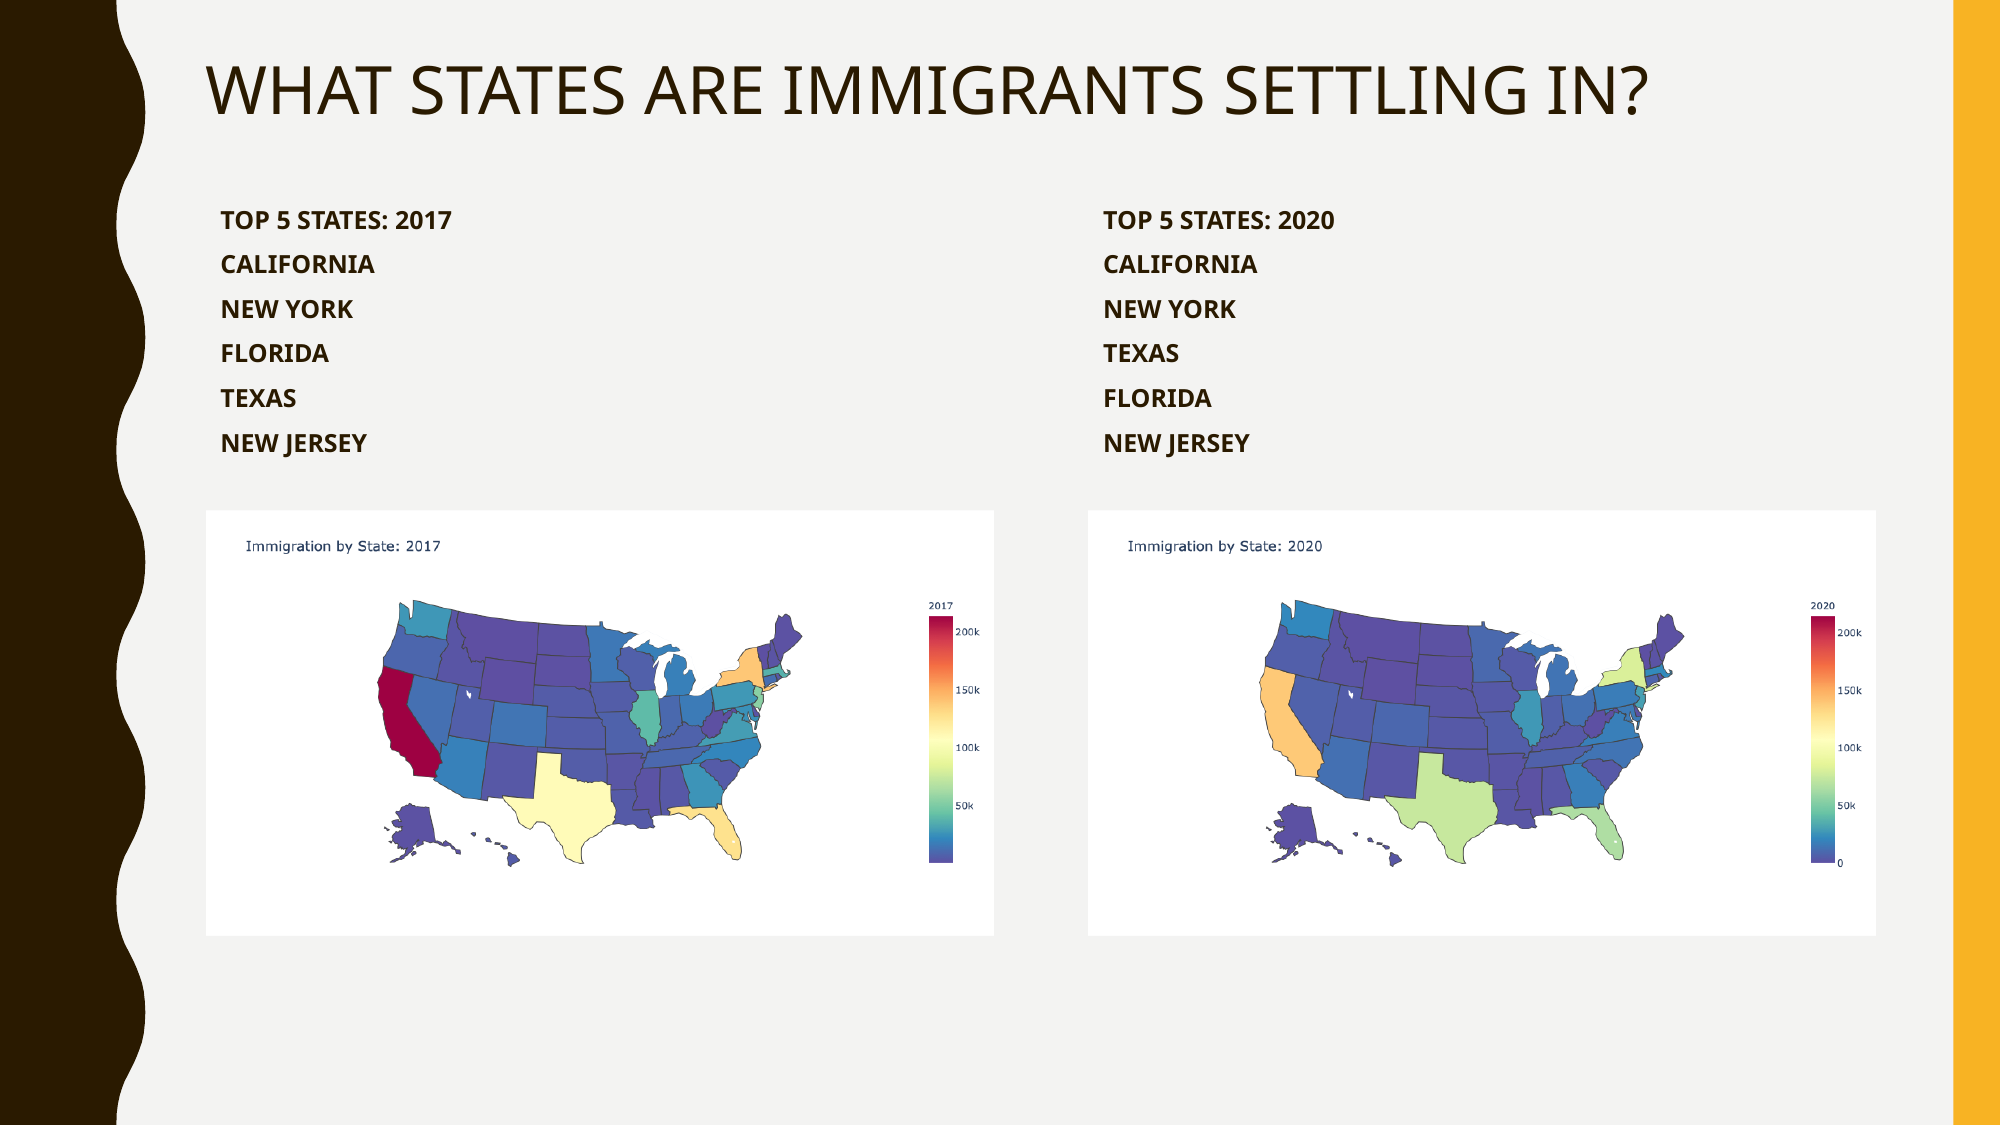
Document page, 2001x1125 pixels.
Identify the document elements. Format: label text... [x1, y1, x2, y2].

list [1088, 509, 1876, 937]
title WHAT STATES ARE IMMIGRANTS SETTLING IN? [190, 49, 1860, 295]
list TOP 5 STATES: 2020 CALIFORNIA NEW YORK TEXAS FLORIDA NEW JERSEY [1088, 360, 1876, 465]
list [206, 509, 994, 937]
list TOP 5 STATES: 2017 CALIFORNIA NEW YORK FLORIDA TEXAS NEW JERSEY [205, 360, 993, 465]
